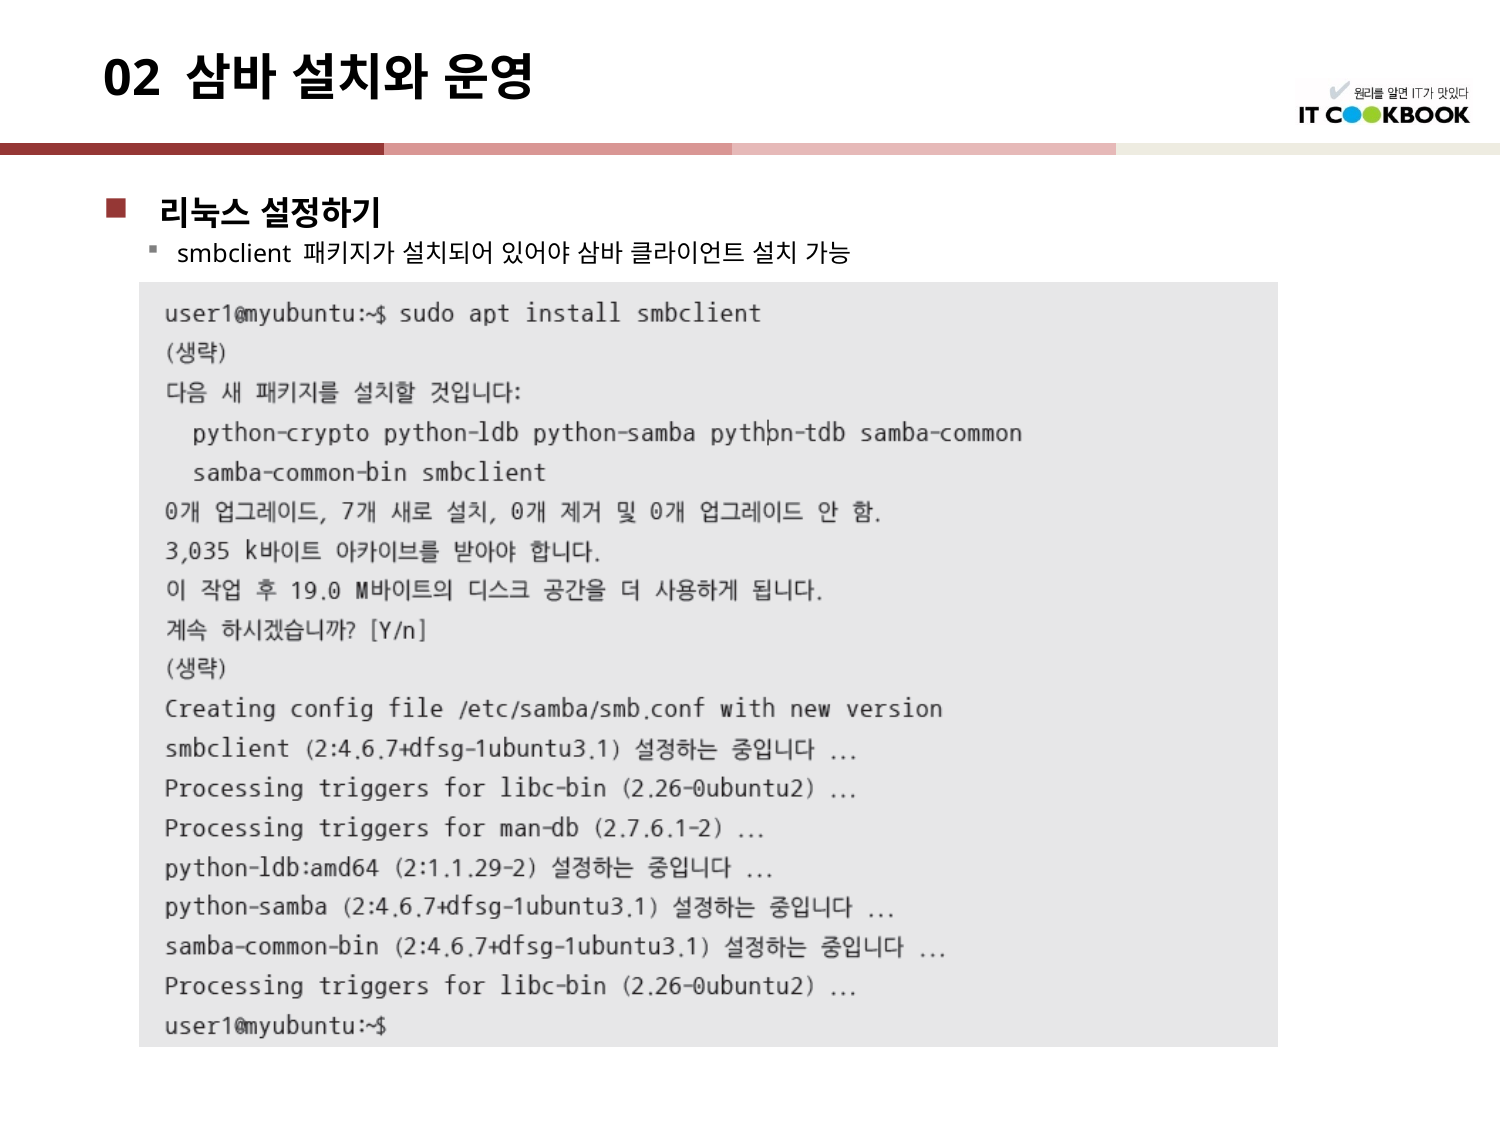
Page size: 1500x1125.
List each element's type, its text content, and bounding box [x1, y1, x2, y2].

picture [1295, 78, 1473, 125]
title 02 삼바 설치와 운영 [88, 30, 1330, 121]
list 리눅스 설정하기 smbclient 패키지가 설치되어 있어야 삼바 클라이언트 설치 가능 [88, 164, 1436, 1052]
picture [139, 282, 1278, 1047]
